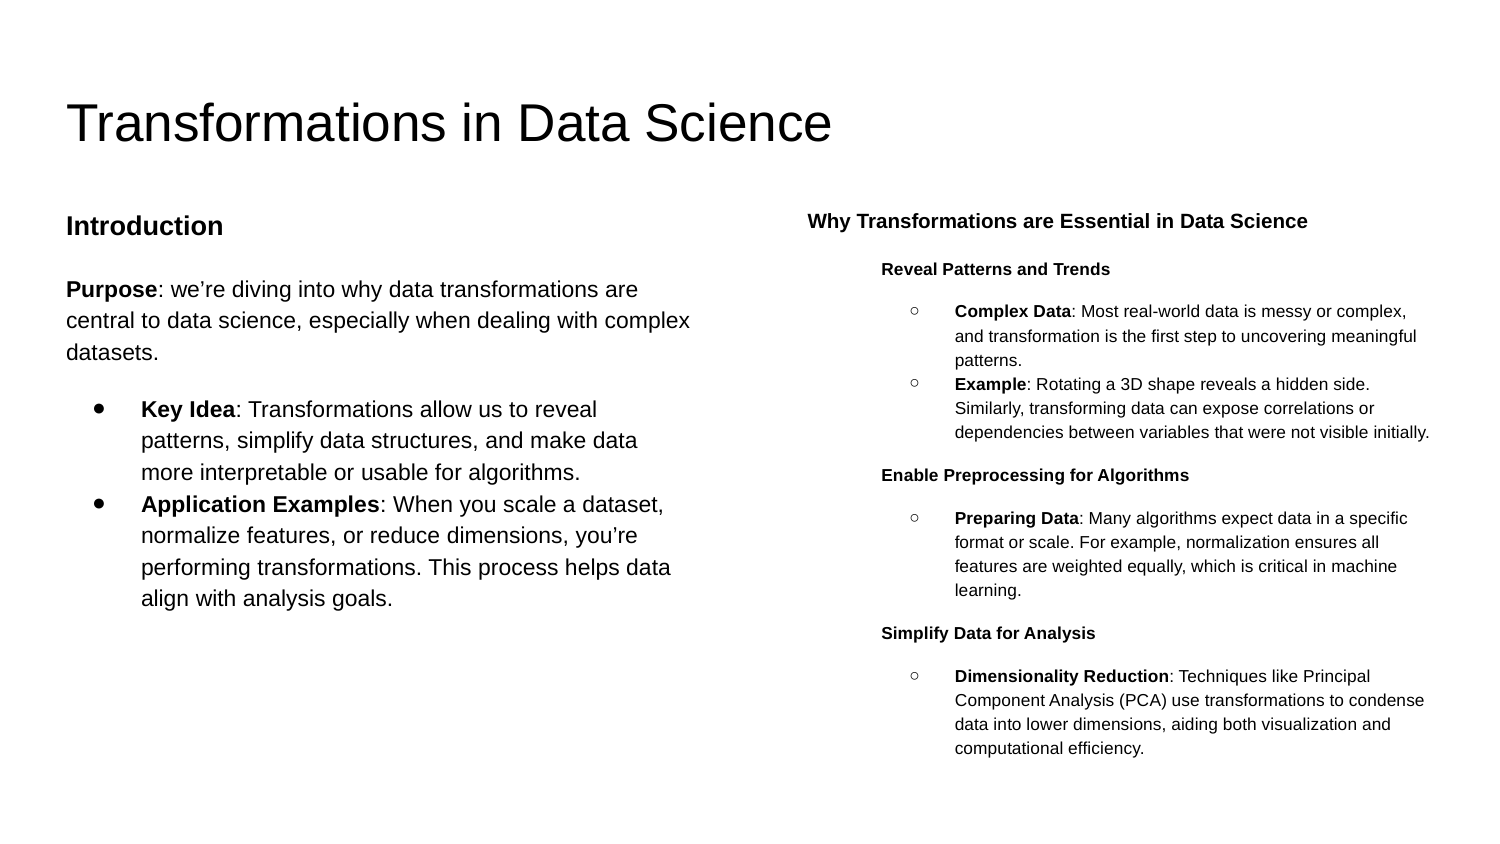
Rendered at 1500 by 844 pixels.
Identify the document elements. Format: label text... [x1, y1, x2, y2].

list Why Transformations are Essential in Data Science Reveal Patterns and Trends Complex Data: Most real-world data is messy or complex, and transformation is the first step to uncovering meaningful patterns. Example: Rotating a 3D shape reveals a hidden side. Similarly, transforming data can expose correlations or dependencies between variables that were not visible initially. Enable Preprocessing for Algorithms Preparing Data: Many algorithms expect data in a specific format or scale. For example, normalization ensures all features are weighted equally, which is critical in machine learning. Simplify Data for Analysis Dimensionality Reduction: Techniques like Principal Component Analysis (PCA) use transformations to condense data into lower dimensions, aiding both visualization and computational efficiency. [792, 189, 1449, 799]
list Introduction Purpose: we’re diving into why data transformations are central to data science, especially when dealing with complex datasets. Key Idea: Transformations allow us to reveal patterns, simplify data structures, and make data more interpretable or usable for algorithms. Application Examples: When you scale a dataset, normalize features, or reduce dimensions, you’re performing transformations. This process helps data align with analysis goals. [51, 189, 708, 750]
title Transformations in Data Science [51, 72, 1449, 167]
